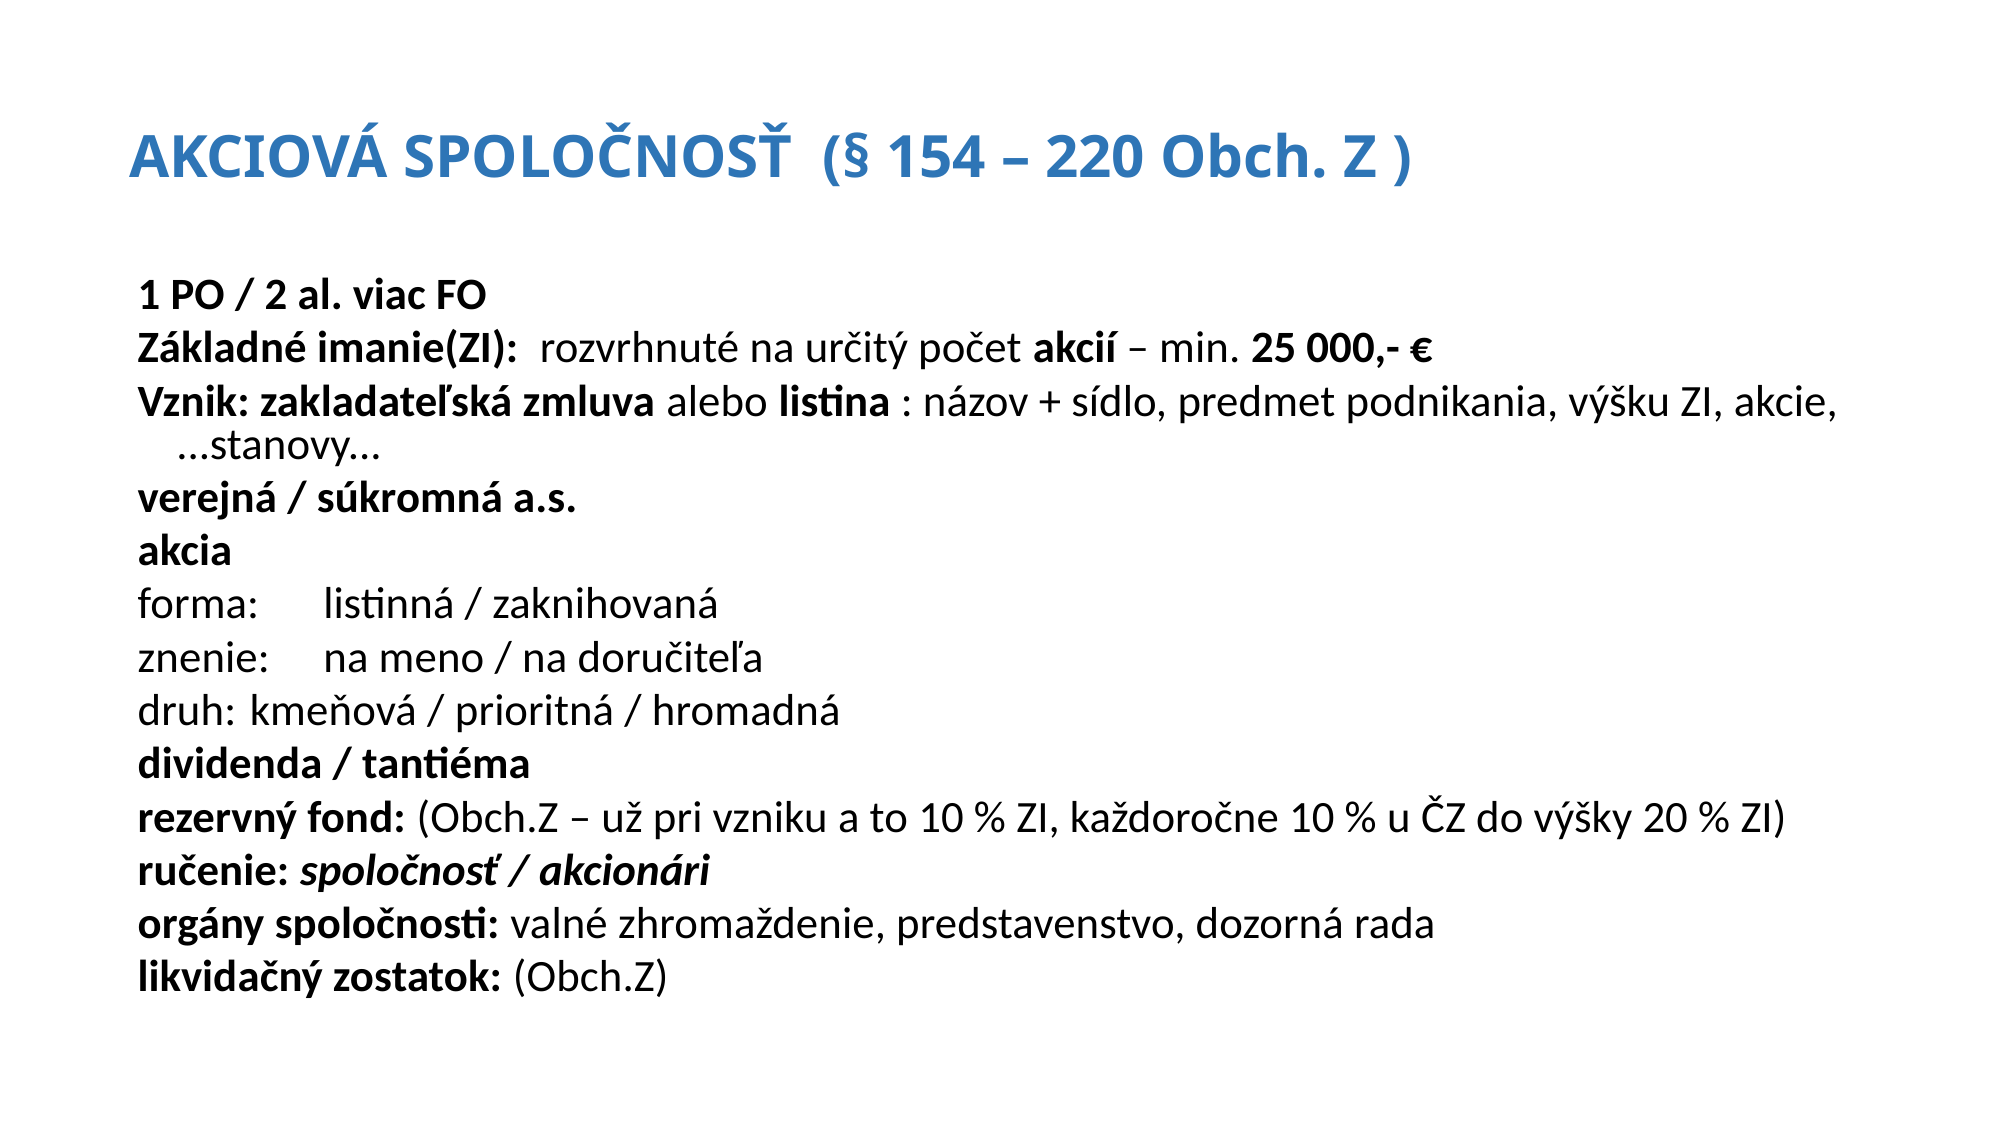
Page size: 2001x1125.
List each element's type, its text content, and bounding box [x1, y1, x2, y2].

title AKCIOVÁ SPOLOČNOSŤ (§ 154 – 220 Obch. Z ) [114, 50, 1840, 268]
list 1 PO / 2 al. viac FO Základné imanie(ZI): rozvrhnuté na určitý počet akcií – min. 25 000,- € Vznik: zakladateľská zmluva alebo listina : názov + sídlo, predmet podnikania, výšku ZI, akcie, ...stanovy... verejná / súkromná a.s. akcia forma: listinná / zaknihovaná znenie: na meno / na doručiteľa druh: kmeňová / prioritná / hromadná dividenda / tantiéma rezervný fond: (Obch.Z – už pri vzniku a to 10 % ZI, každoročne 10 % u ČZ do výšky 20 % ZI) ručenie: spoločnosť / akcionári orgány spoločnosti: valné zhromaždenie, predstavenstvo, dozorná rada likvidačný zostatok: (Obch.Z) [122, 267, 1863, 1014]
